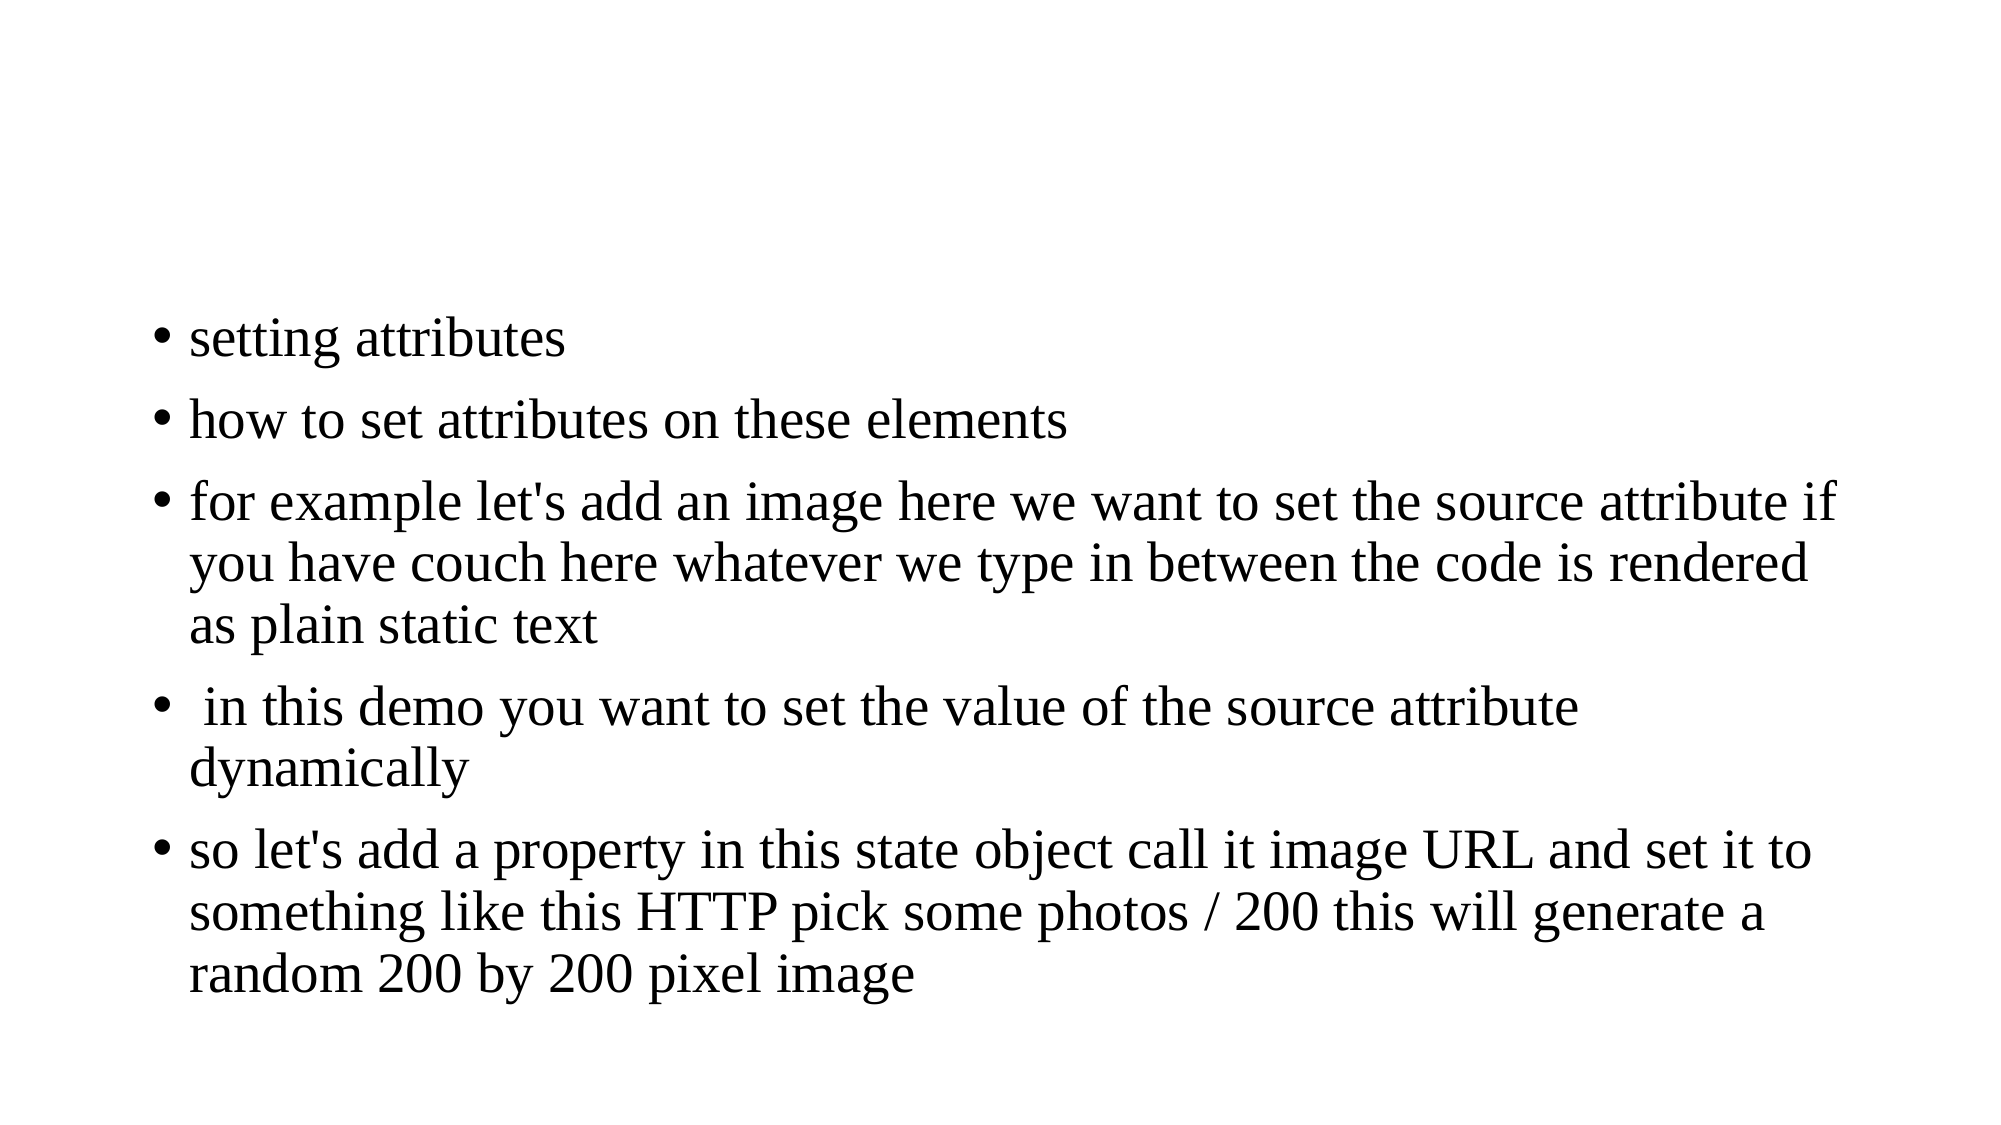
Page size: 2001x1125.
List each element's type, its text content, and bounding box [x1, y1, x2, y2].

list setting attributes how to set attributes on these elements for example let's add an image here we want to set the source attribute if you have couch here whatever we type in between the code is rendered as plain static text in this demo you want to set the value of the source attribute dynamically so let's add a property in this state object call it image URL and set it to something like this HTTP pick some photos / 200 this will generate a random 200 by 200 pixel image [137, 299, 1863, 1014]
